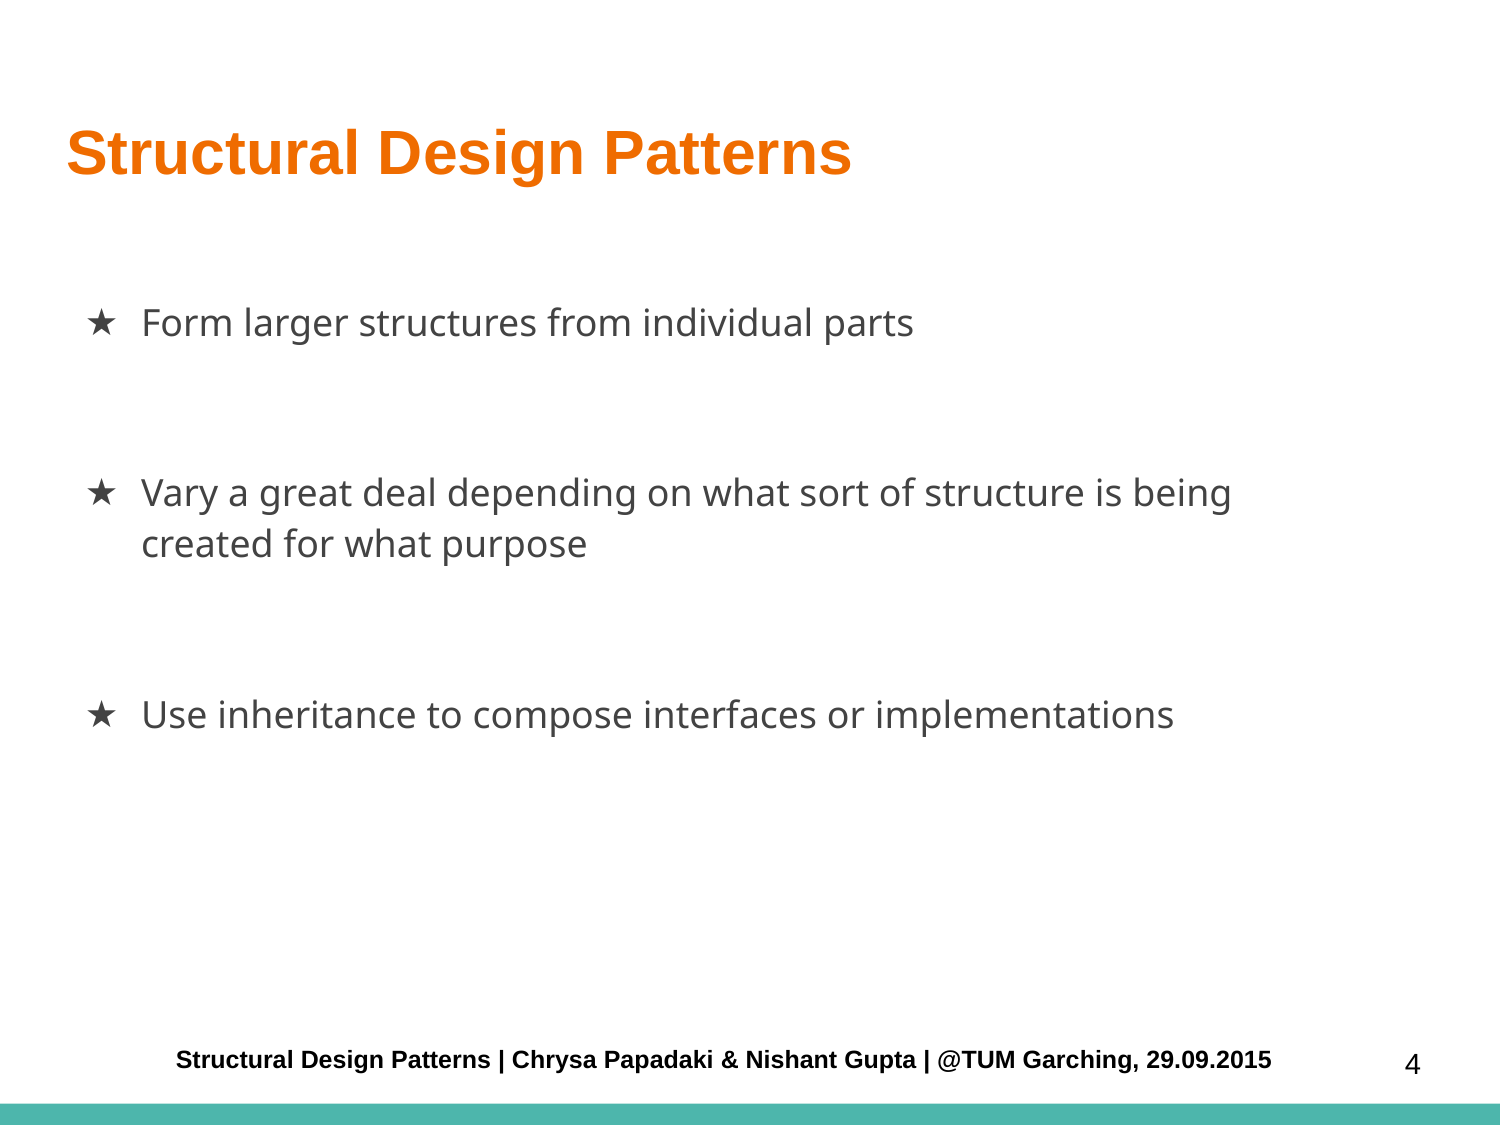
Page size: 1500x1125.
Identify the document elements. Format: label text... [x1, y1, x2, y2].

text_box Structural Design Patterns | Chrysa Papadaki & Nishant Gupta | @TUM Garching, 29.09.2015 [0, 1028, 1430, 1098]
title Structural Design Patterns [51, 97, 1449, 252]
list Form larger structures from individual parts Vary a great deal depending on what sort of structure is being created for what purpose Use inheritance to compose interfaces or implementations [51, 276, 1375, 1000]
slide_number ‹#› [1389, 1019, 1480, 1106]
